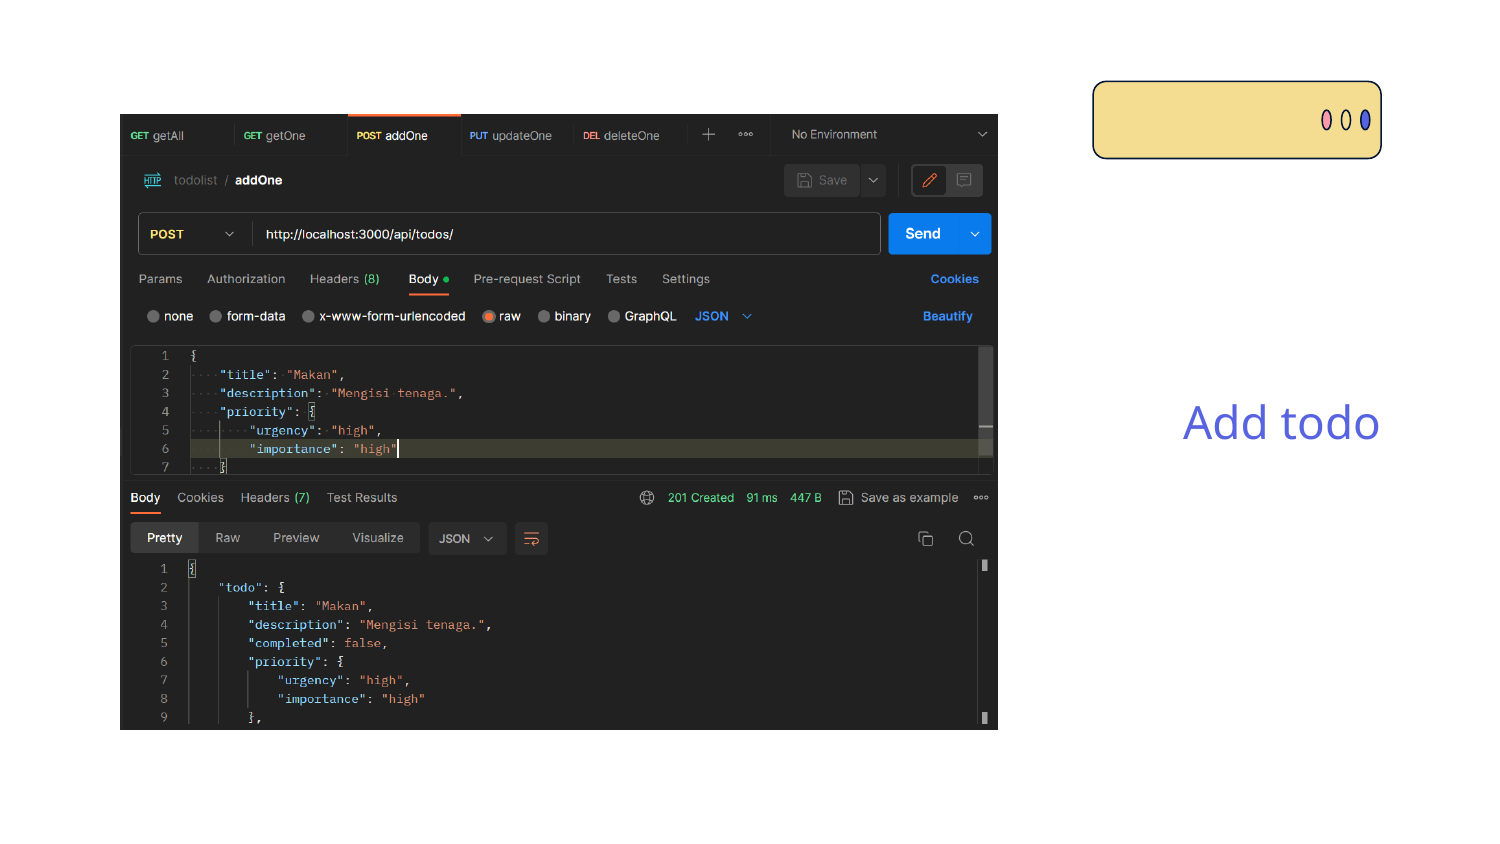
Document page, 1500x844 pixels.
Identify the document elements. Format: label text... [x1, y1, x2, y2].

title Add todo [1093, 394, 1382, 450]
picture [120, 114, 998, 730]
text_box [1092, 81, 1382, 159]
